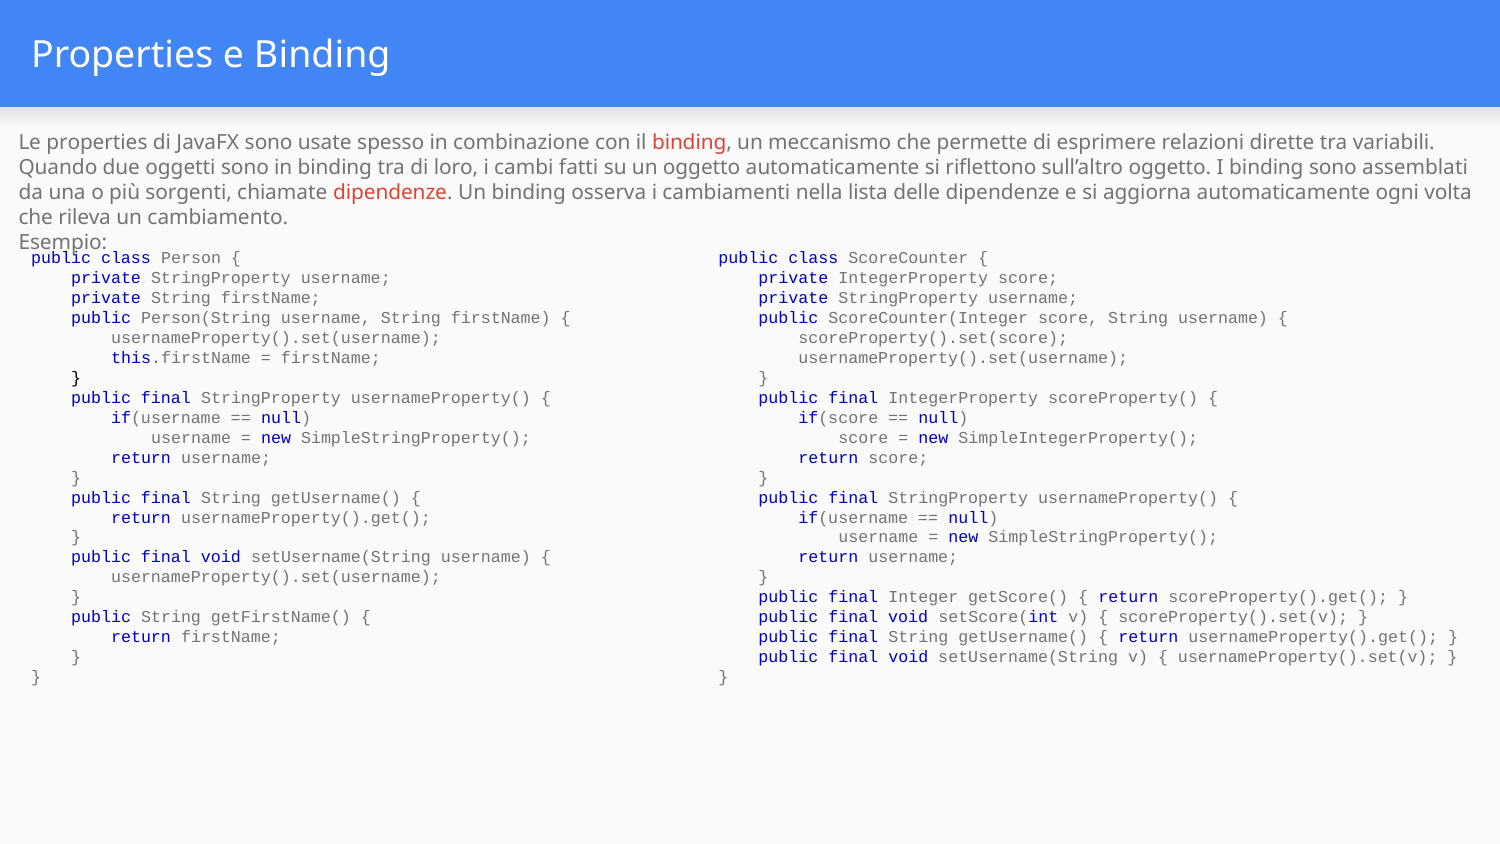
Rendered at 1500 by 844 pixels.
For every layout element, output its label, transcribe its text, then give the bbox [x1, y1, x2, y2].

text_box Le properties di JavaFX sono usate spesso in combinazione con il binding, un meccanismo che permette di esprimere relazioni dirette tra variabili. Quando due oggetti sono in binding tra di loro, i cambi fatti su un oggetto automaticamente si riflettono sull’altro oggetto. I binding sono assemblati da una o più sorgenti, chiamate dipendenze. Un binding osserva i cambiamenti nella lista delle dipendenze e si aggiorna automaticamente ogni volta che rileva un cambiamento. Esempio: [3, 113, 1500, 294]
text_box public class ScoreCounter { private IntegerProperty score; private StringProperty username; public ScoreCounter(Integer score, String username) { scoreProperty().set(score); usernameProperty().set(username); } public final IntegerProperty scoreProperty() { if(score == null) score = new SimpleIntegerProperty(); return score; } public final StringProperty usernameProperty() { if(username == null) username = new SimpleStringProperty(); return username; } public final Integer getScore() { return scoreProperty().get(); } public final void setScore(int v) { scoreProperty().set(v); } public final String getUsername() { return usernameProperty().get(); } public final void setUsername(String v) { usernameProperty().set(v); } } [703, 231, 1500, 701]
title Properties e Binding [16, 2, 1464, 102]
text_box public class Person { private StringProperty username; private String firstName; public Person(String username, String firstName) { usernameProperty().set(username); this.firstName = firstName; } public final StringProperty usernameProperty() { if(username == null) username = new SimpleStringProperty(); return username; } public final String getUsername() { return usernameProperty().get(); } public final void setUsername(String username) { usernameProperty().set(username); } public String getFirstName() { return firstName; } } [16, 231, 703, 701]
